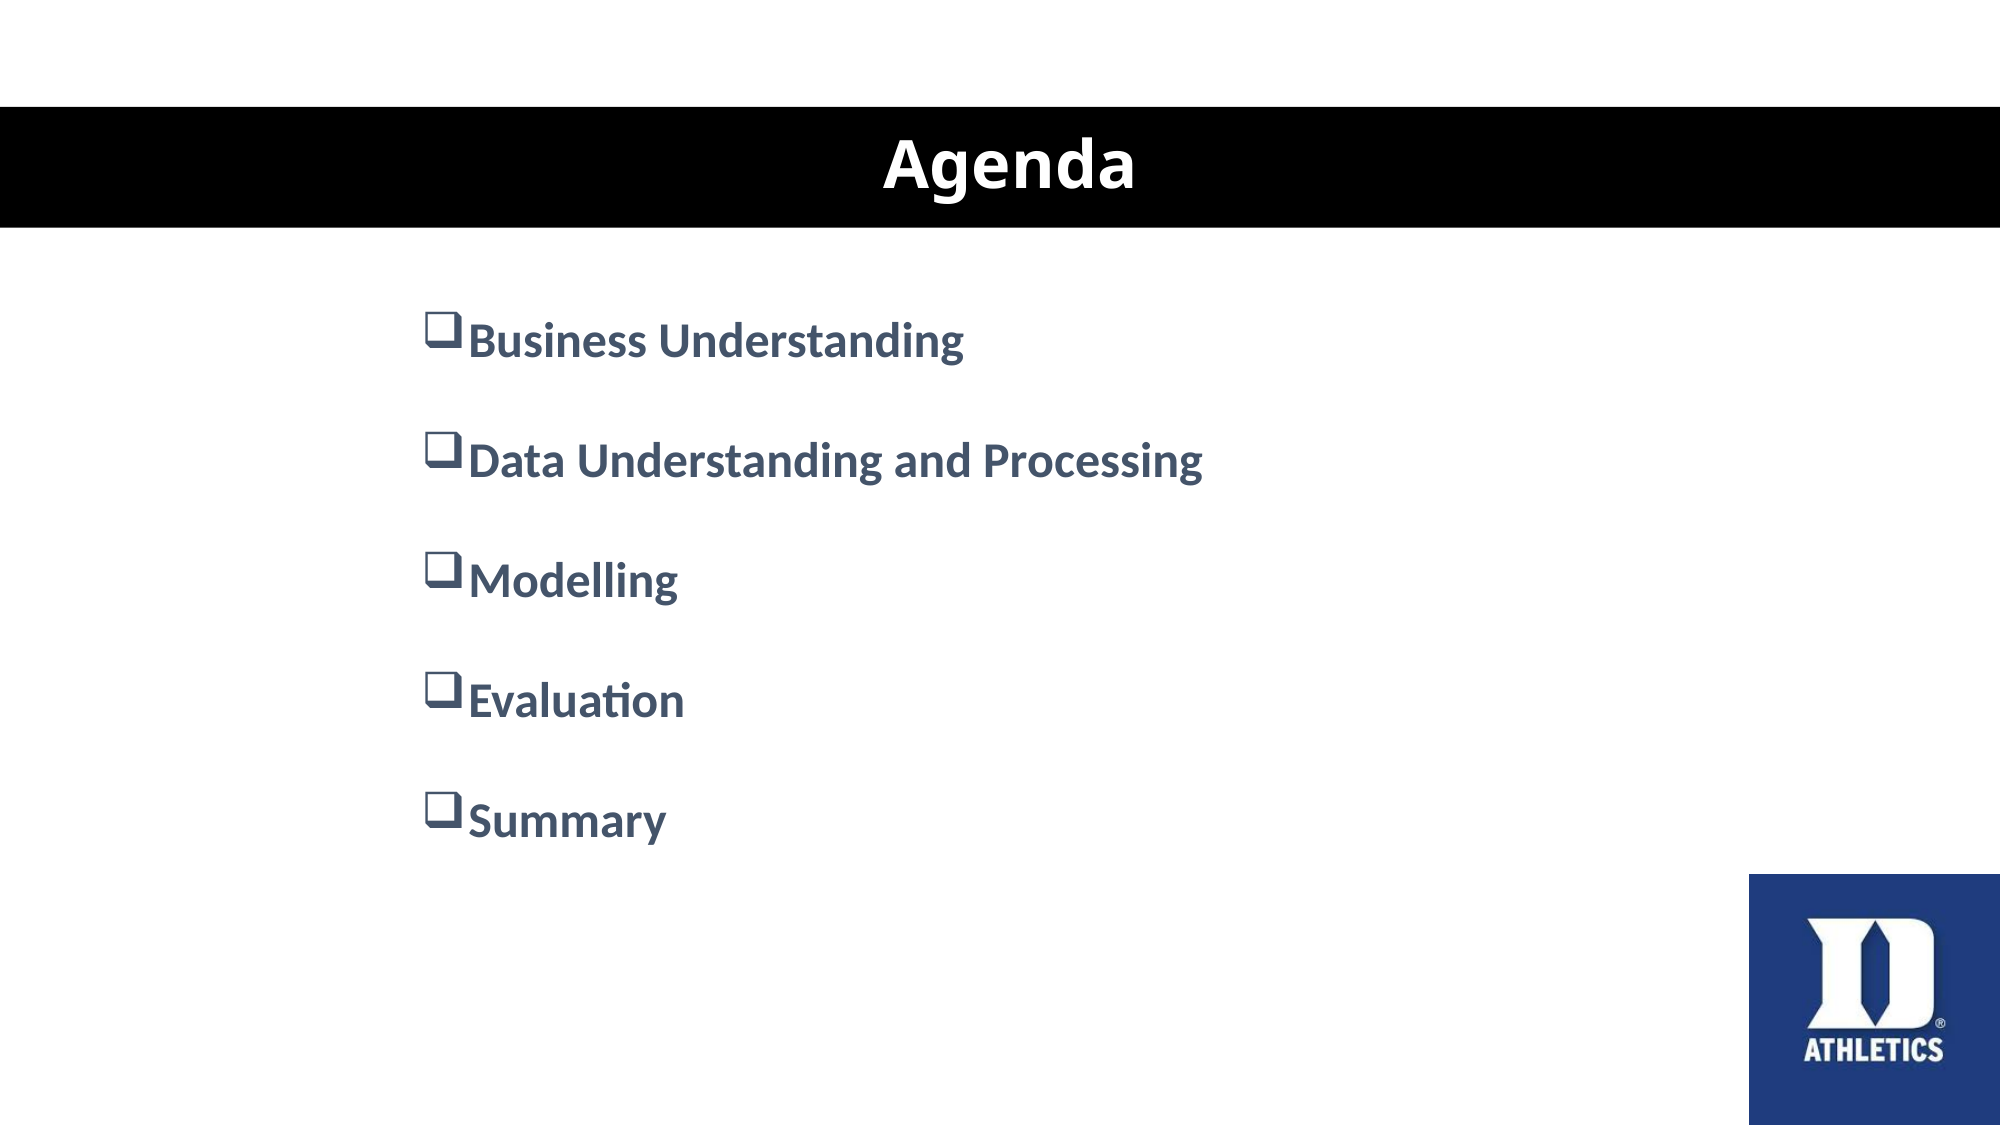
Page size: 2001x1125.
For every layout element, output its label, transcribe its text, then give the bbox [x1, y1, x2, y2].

text_box Business Understanding Data Understanding and Processing Modelling Evaluation Summary [406, 299, 1693, 855]
picture [1749, 874, 2000, 1125]
text_box [0, 106, 2000, 229]
title Agenda [91, 105, 1931, 228]
